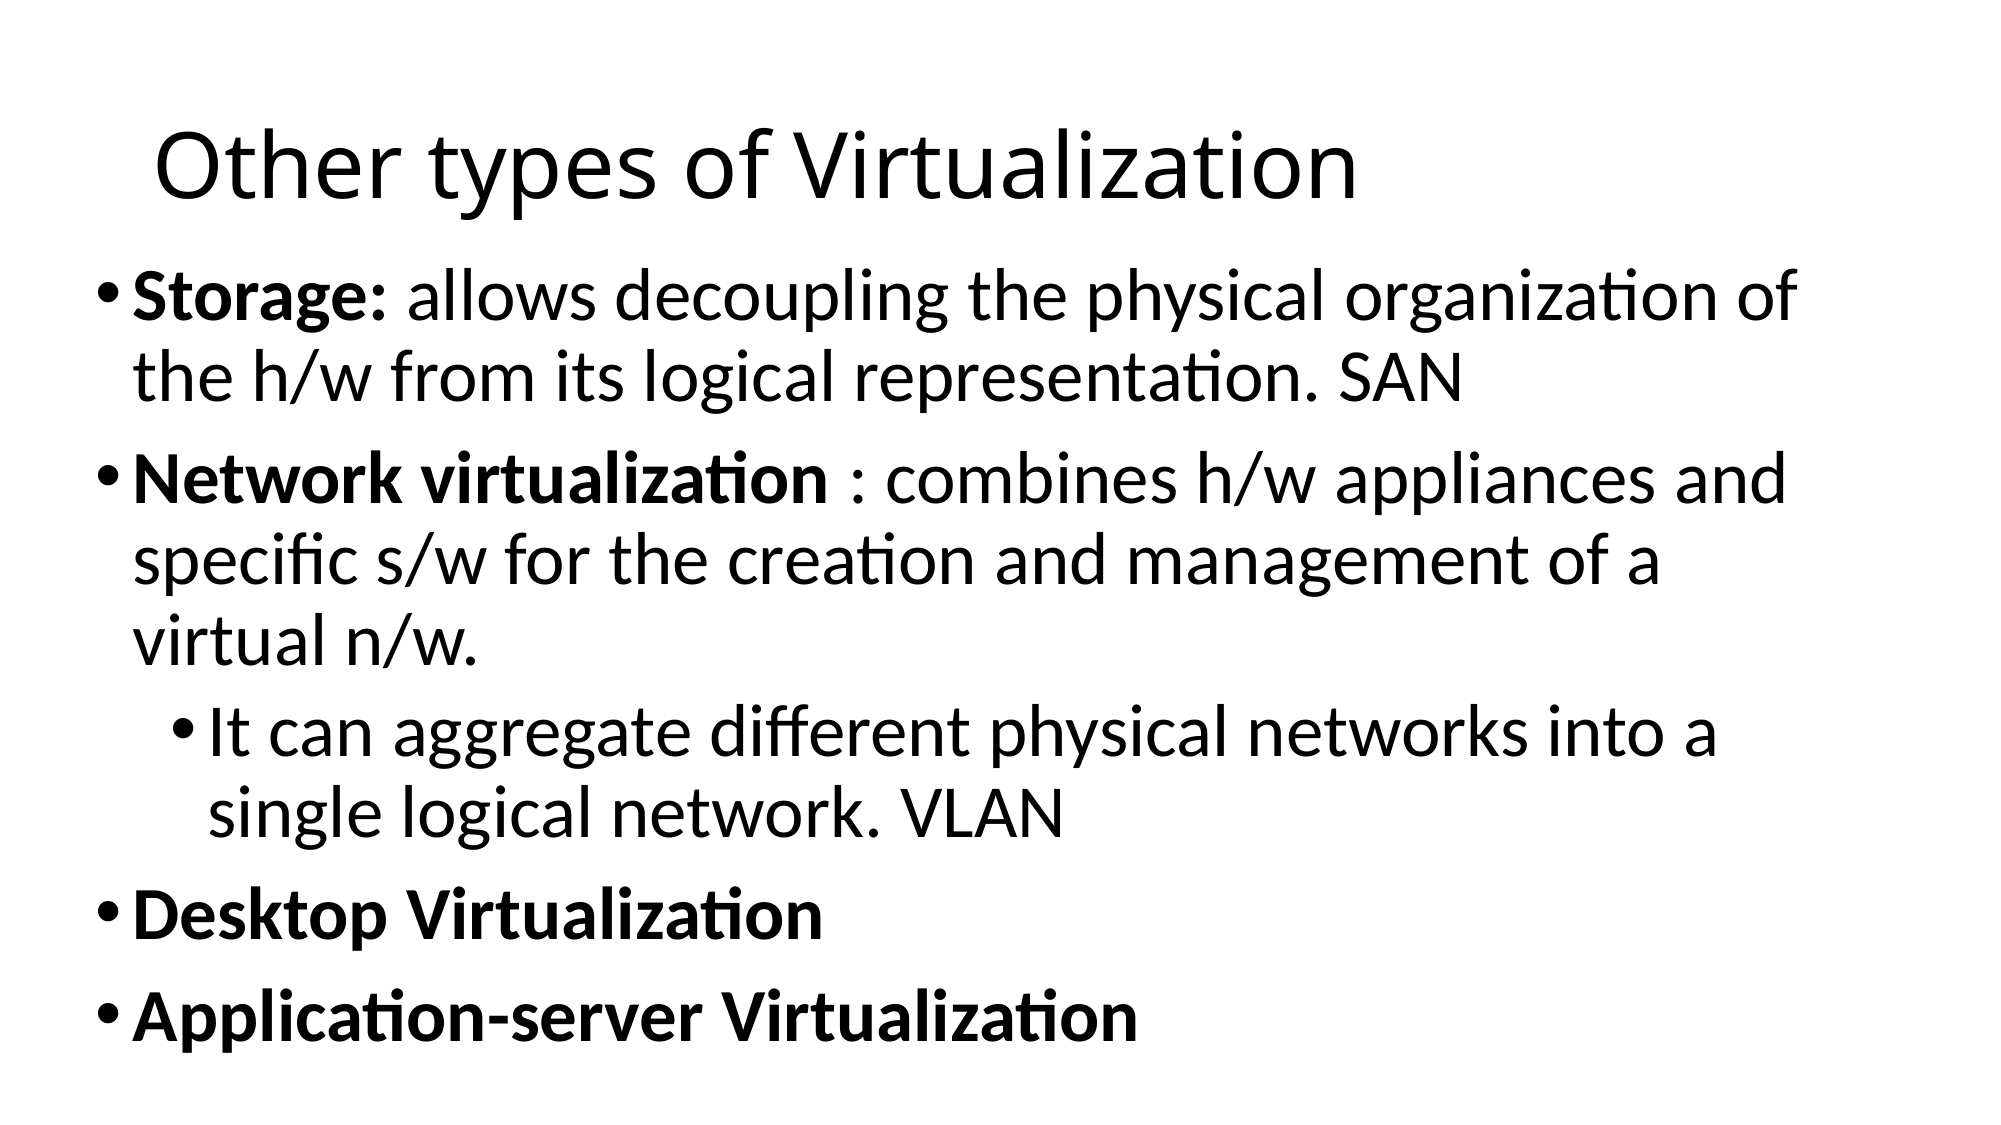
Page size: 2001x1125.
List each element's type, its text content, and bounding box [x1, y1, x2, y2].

list Storage: allows decoupling the physical organization of the h/w from its logical representation. SAN Network virtualization : combines h/w appliances and specific s/w for the creation and management of a virtual n/w. It can aggregate different physical networks into a single logical network. VLAN Desktop Virtualization Application-server Virtualization [80, 248, 1863, 980]
title Other types of Virtualization [137, 59, 1863, 248]
